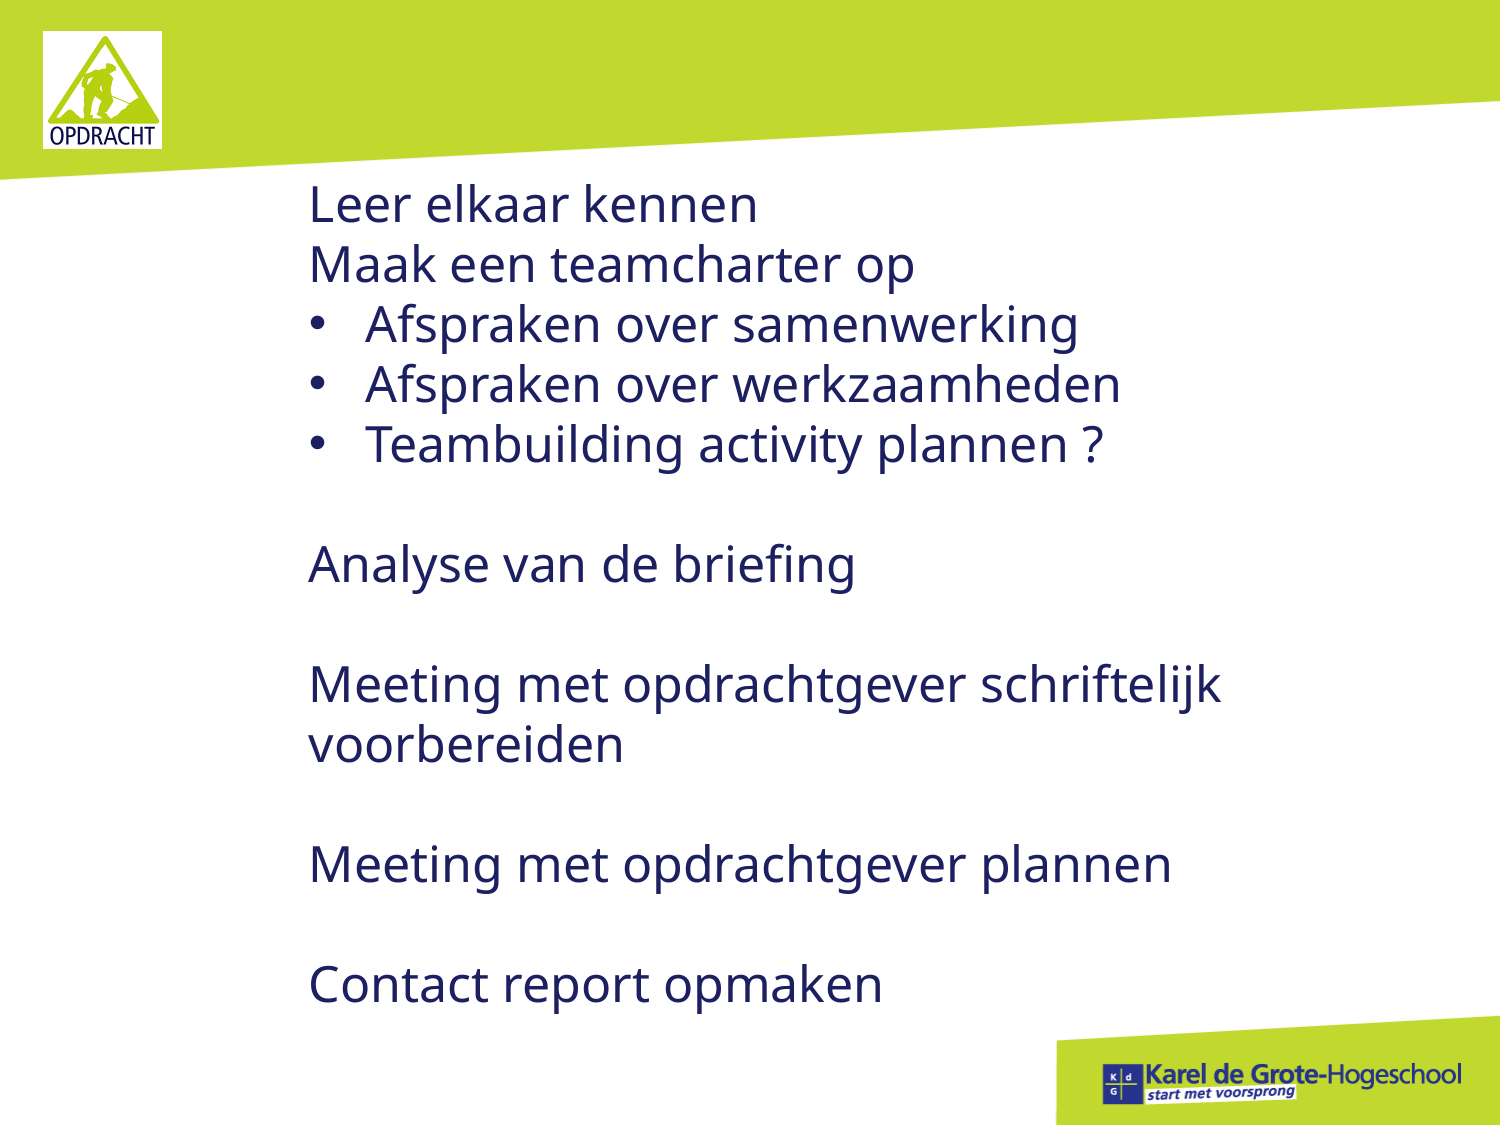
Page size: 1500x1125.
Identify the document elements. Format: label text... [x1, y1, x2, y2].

picture [0, 0, 1500, 1125]
text_box Leer elkaar kennen Maak een teamcharter op Afspraken over samenwerking Afspraken over werkzaamheden Teambuilding activity plannen ? Analyse van de briefing Meeting met opdrachtgever schriftelijk voorbereiden Meeting met opdrachtgever plannen Contact report opmaken [294, 164, 1395, 1080]
